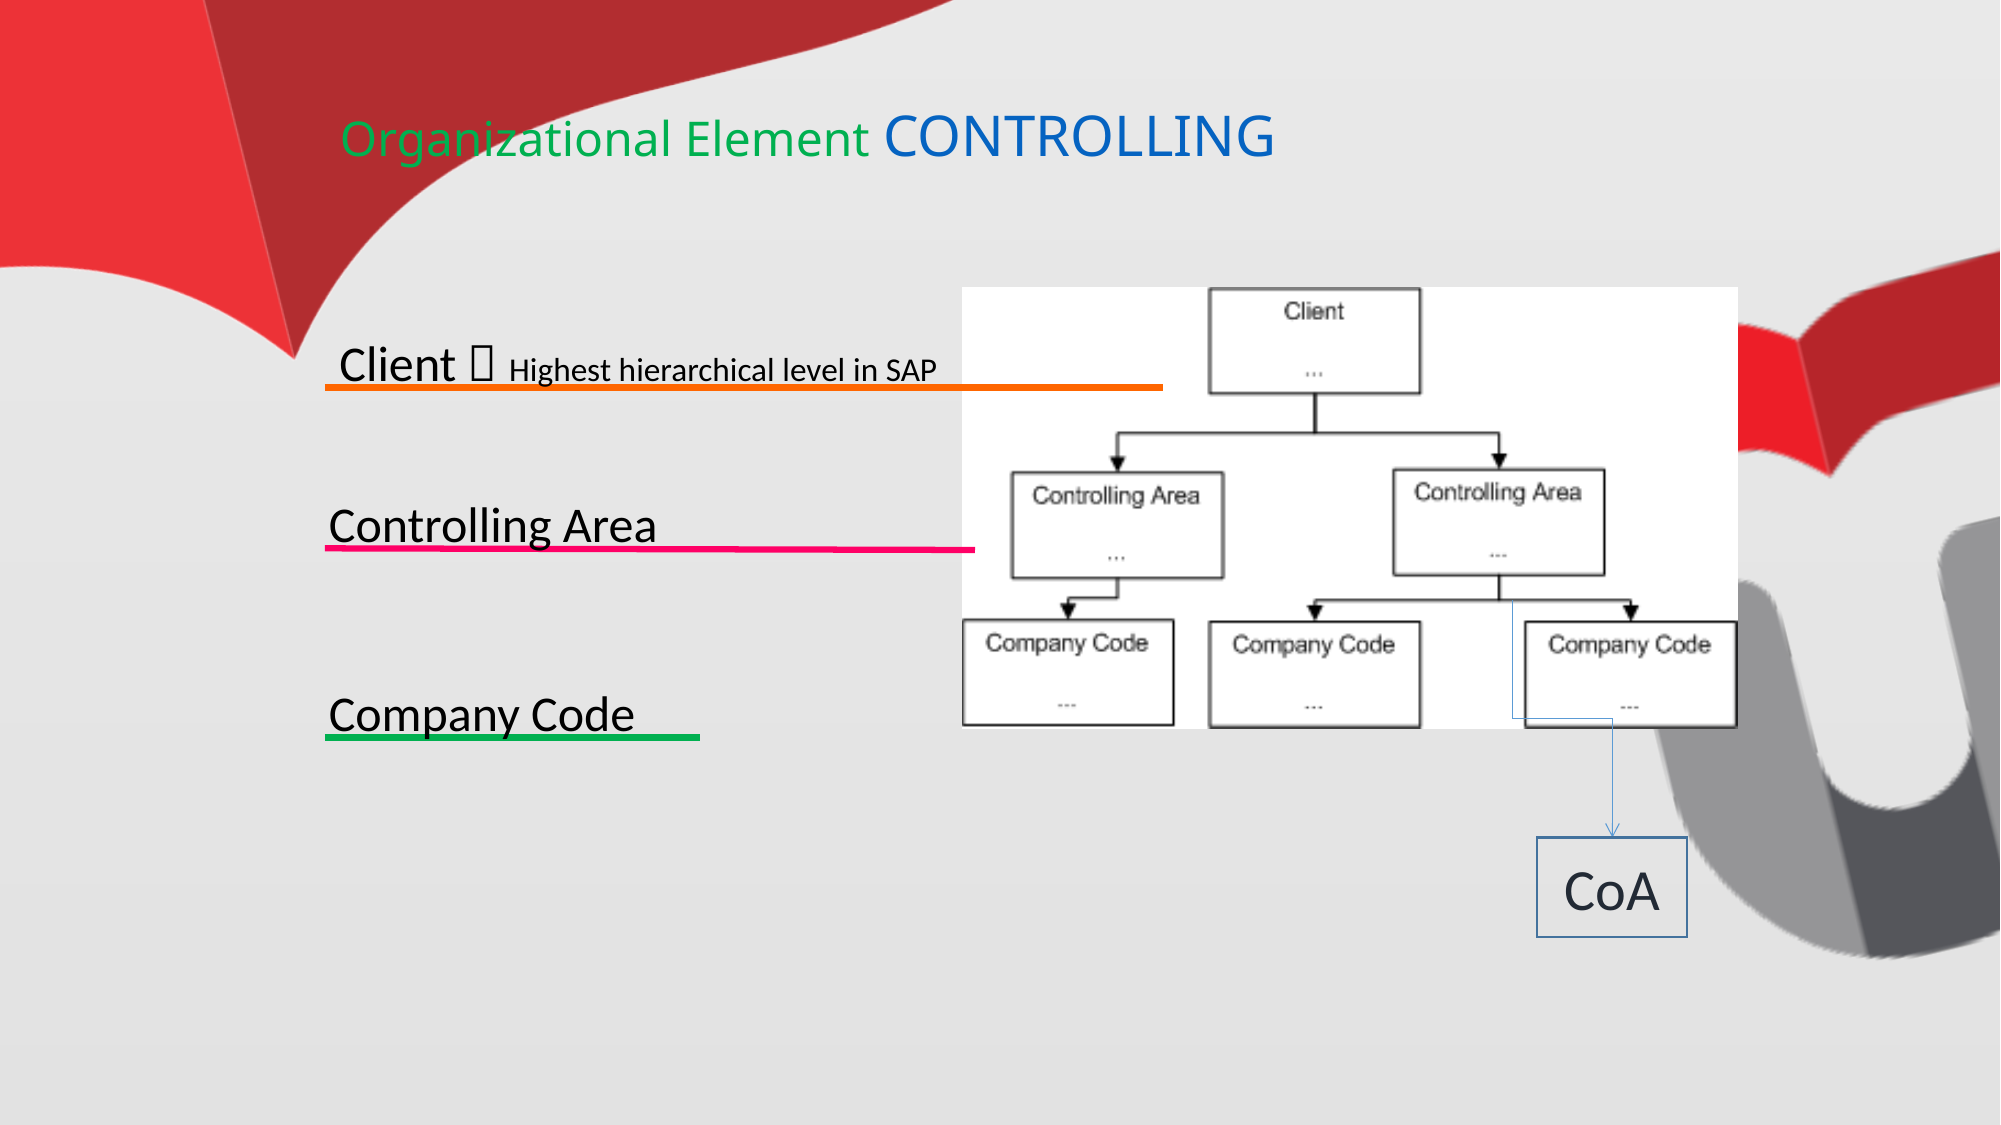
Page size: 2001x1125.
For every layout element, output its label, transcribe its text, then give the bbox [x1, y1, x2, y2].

title Organizational Element CONTROLLING [324, 45, 1900, 233]
text_box Client  Highest hierarchical level in SAP [324, 388, 953, 399]
picture [0, 0, 1015, 451]
text_box [324, 565, 1443, 753]
picture [962, 232, 2001, 1028]
text_box Company Code [313, 674, 651, 749]
text_box Client  Highest hierarchical level in SAP [324, 324, 953, 387]
text_box Controlling Area [314, 485, 673, 560]
text_box CoA [1536, 836, 1688, 938]
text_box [1443, 668, 1682, 769]
